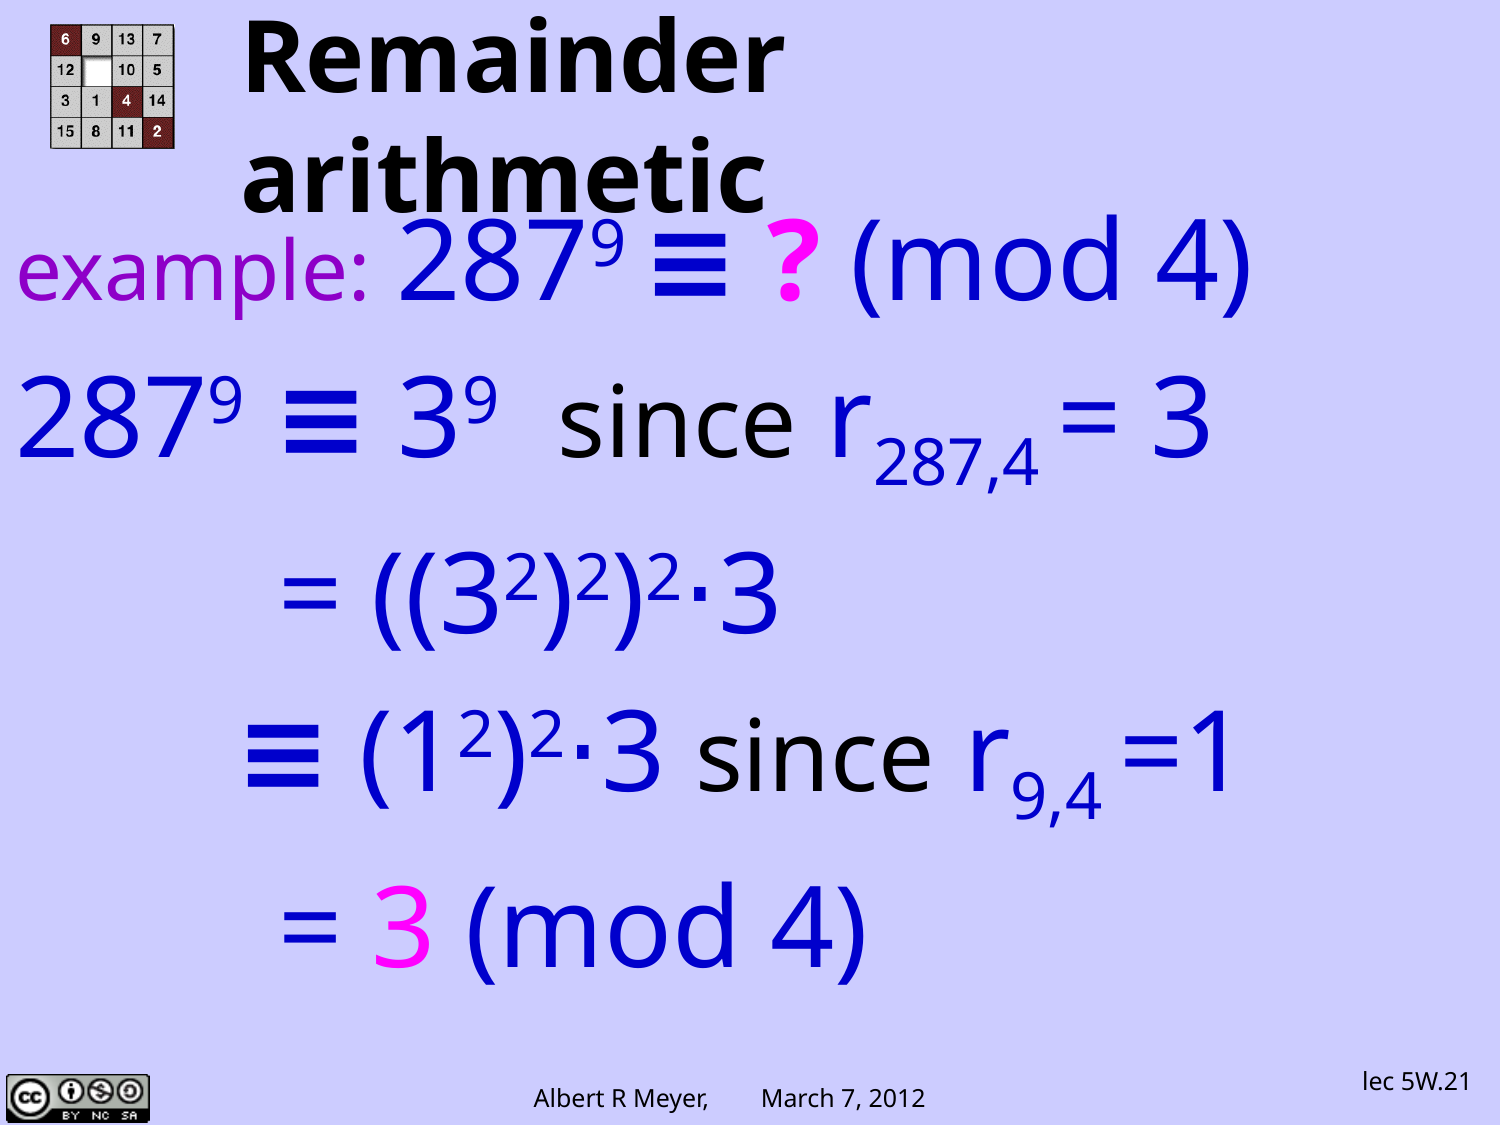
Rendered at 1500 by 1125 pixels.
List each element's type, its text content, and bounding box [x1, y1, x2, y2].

picture [6, 1074, 150, 1123]
picture [50, 24, 175, 149]
list example: 2879 ≡ ? (mod 4) 2879 ≡ 39 since r287,4 = 3 = ((32)2)2⋅3 ≡ (12)2⋅3 since r9,4 =1 = 3 (mod 4) [0, 179, 1476, 1026]
slide_number lec 5W.21 [1137, 1052, 1488, 1113]
text_box Remainder arithmetic [224, 12, 1338, 213]
